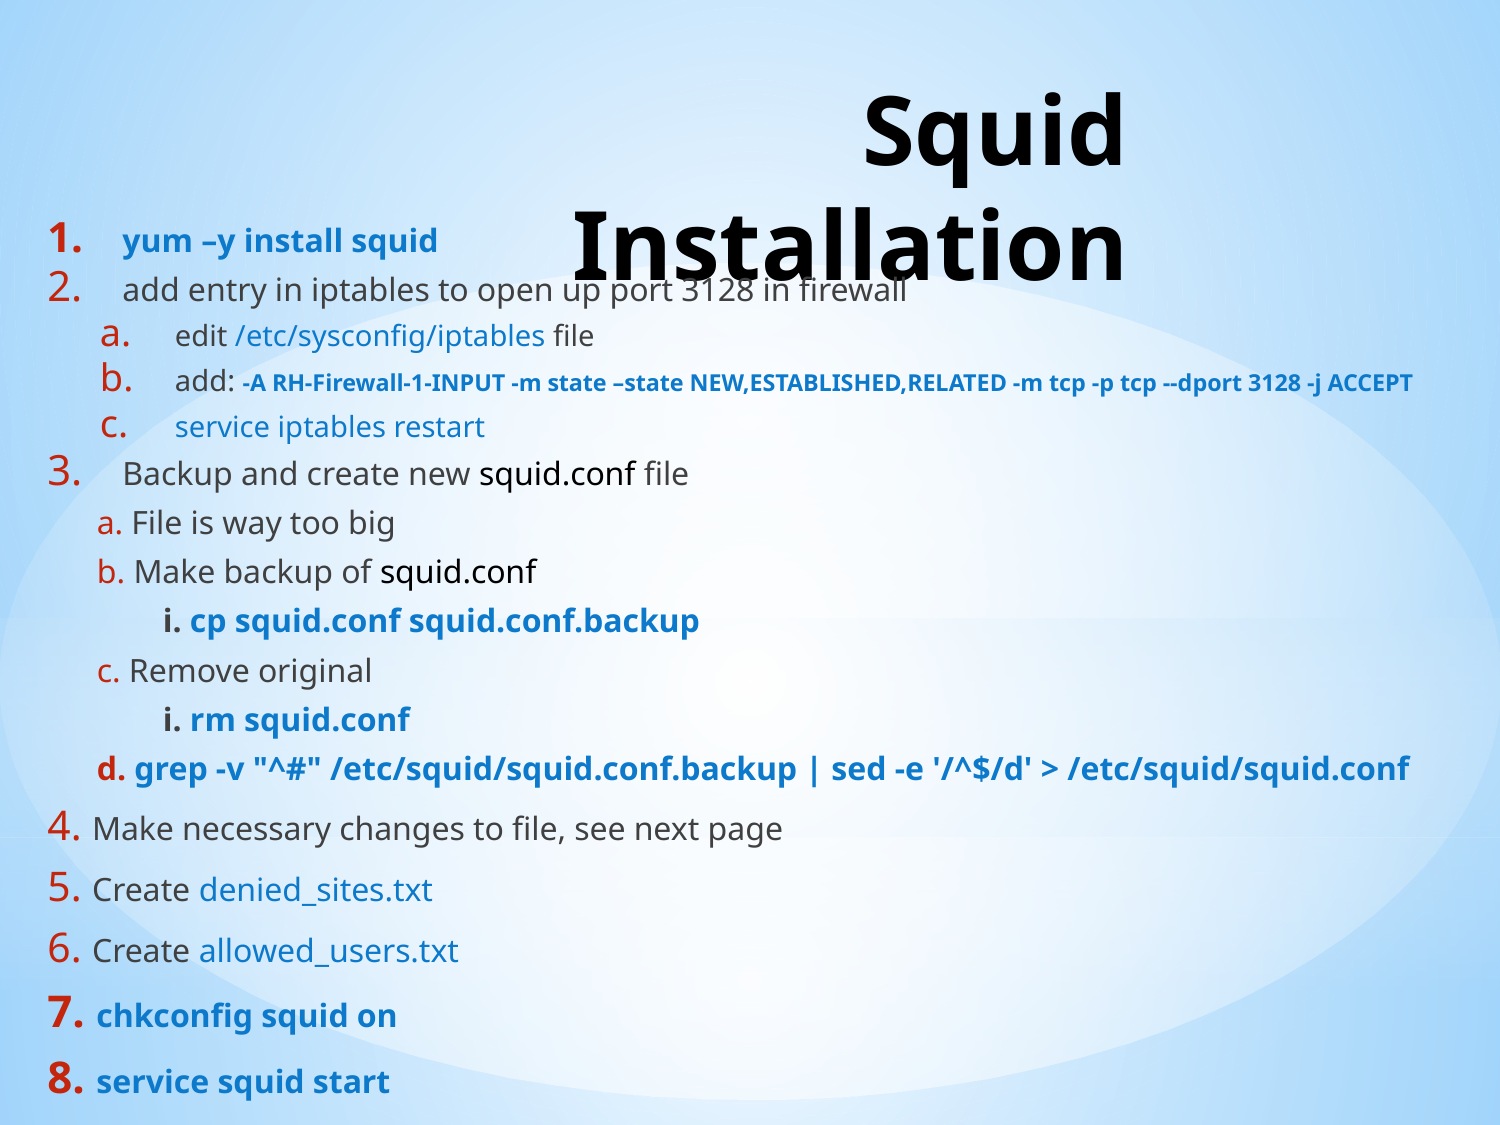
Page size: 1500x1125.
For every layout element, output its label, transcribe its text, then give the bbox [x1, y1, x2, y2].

list yum –y install squid add entry in iptables to open up port 3128 in firewall edit /etc/sysconfig/iptables file add: -A RH-Firewall-1-INPUT -m state –state NEW,ESTABLISHED,RELATED -m tcp -p tcp --dport 3128 -j ACCEPT service iptables restart Backup and create new squid.conf file a. File is way too big b. Make backup of squid.conf i. cp squid.conf squid.conf.backup c. Remove original i. rm squid.conf d. grep -v "^#" /etc/squid/squid.conf.backup | sed -e '/^$/d' > /etc/squid/squid.conf 4. Make necessary changes to file, see next page 5. Create denied_sites.txt 6. Create allowed_users.txt 7. chkconfig squid on 8. service squid start [24, 212, 1475, 1125]
title Squid Installation [300, 62, 1144, 212]
